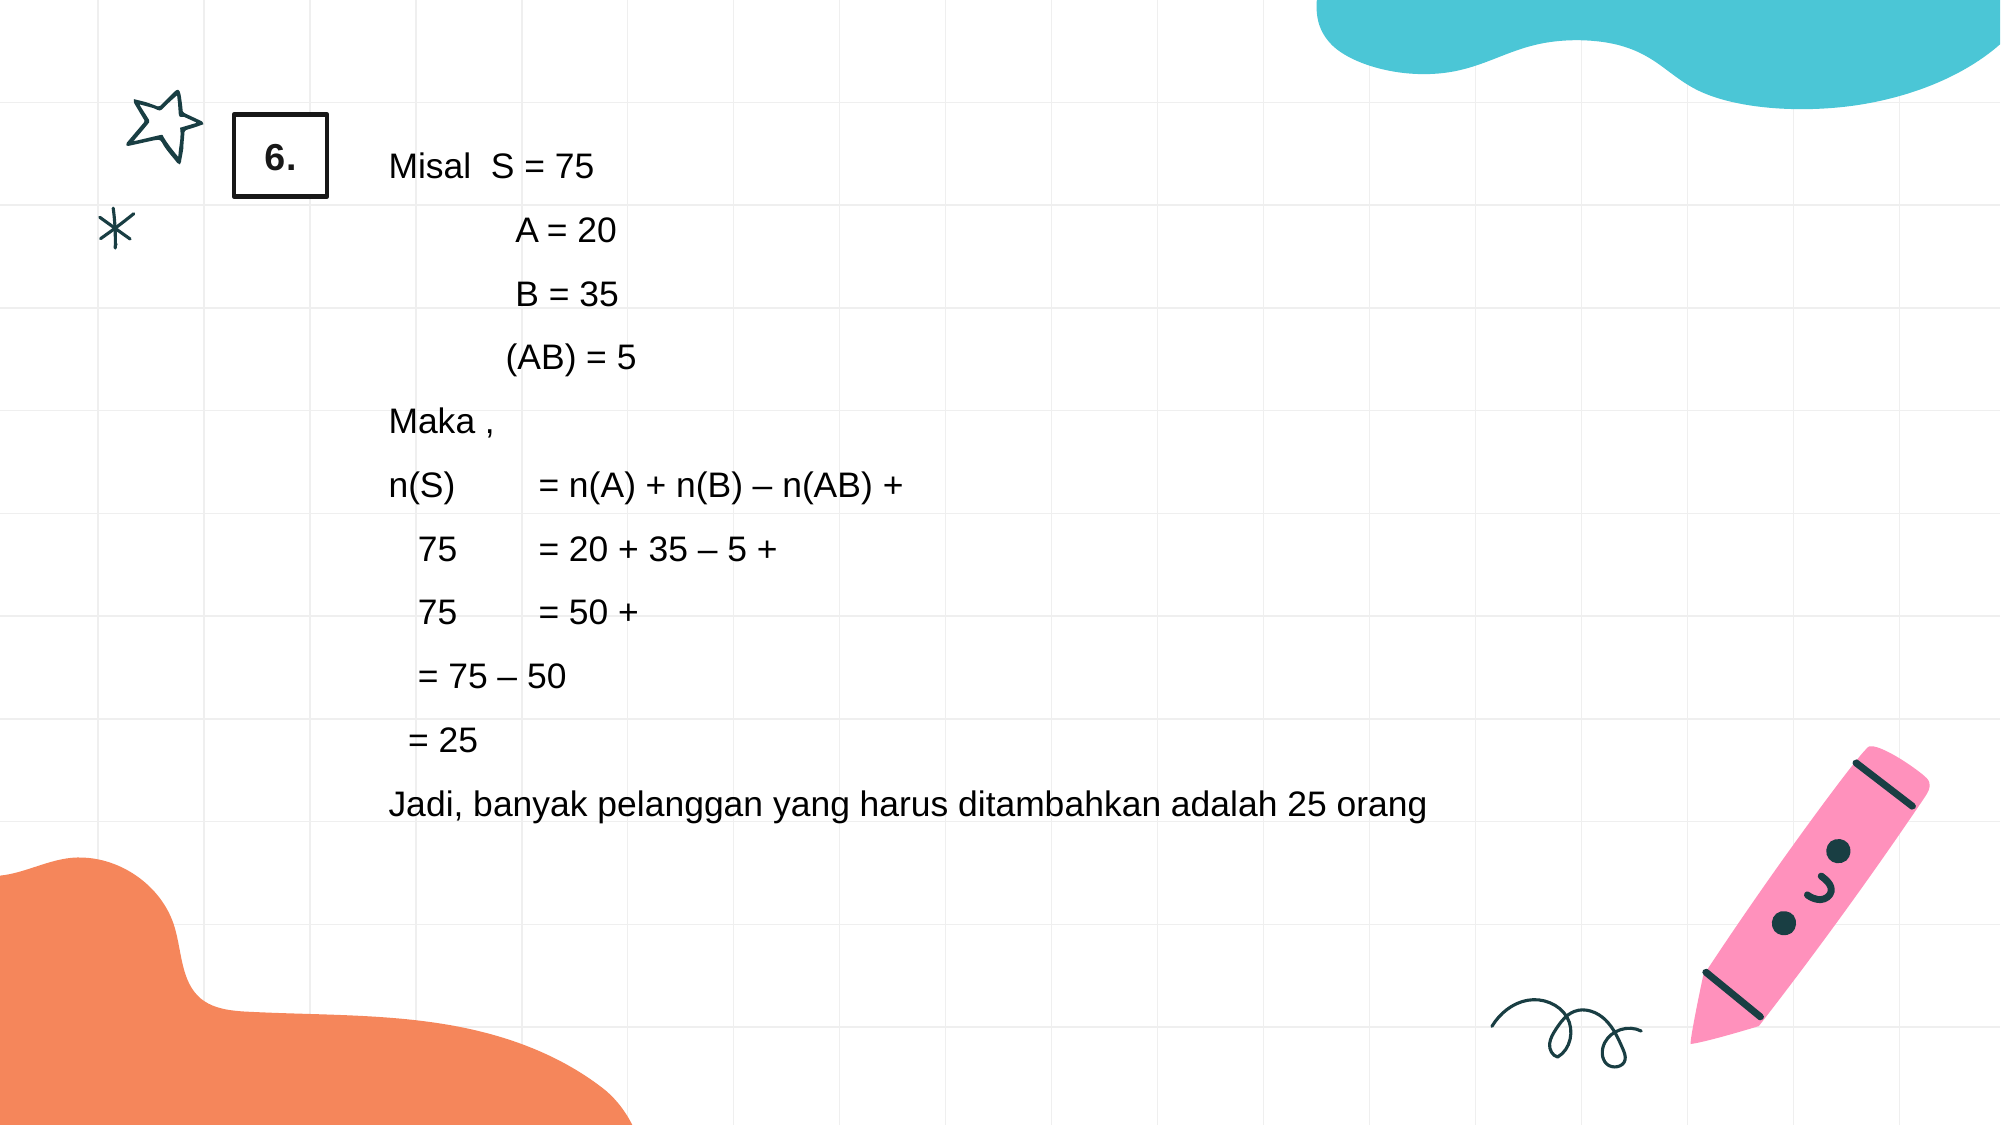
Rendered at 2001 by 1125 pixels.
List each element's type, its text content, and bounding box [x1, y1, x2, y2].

text_box 6. [232, 112, 329, 199]
